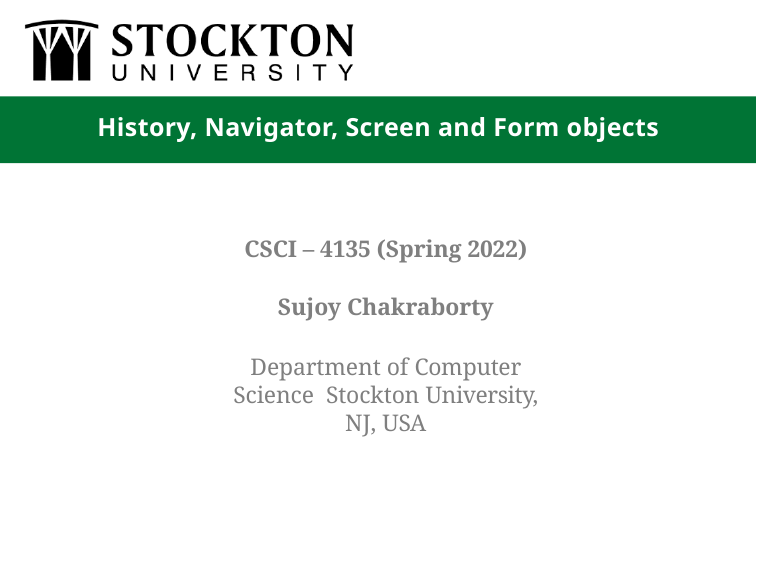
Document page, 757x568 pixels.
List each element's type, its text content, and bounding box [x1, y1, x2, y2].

picture [24, 17, 354, 84]
text_box History, Navigator, Screen and Form objects [0, 108, 690, 142]
text_box [0, 96, 756, 164]
text_box CSCI – 4135 (Spring 2022) Sujoy Chakraborty Department of Computer Science Stockton University, NJ, USA [210, 232, 561, 436]
